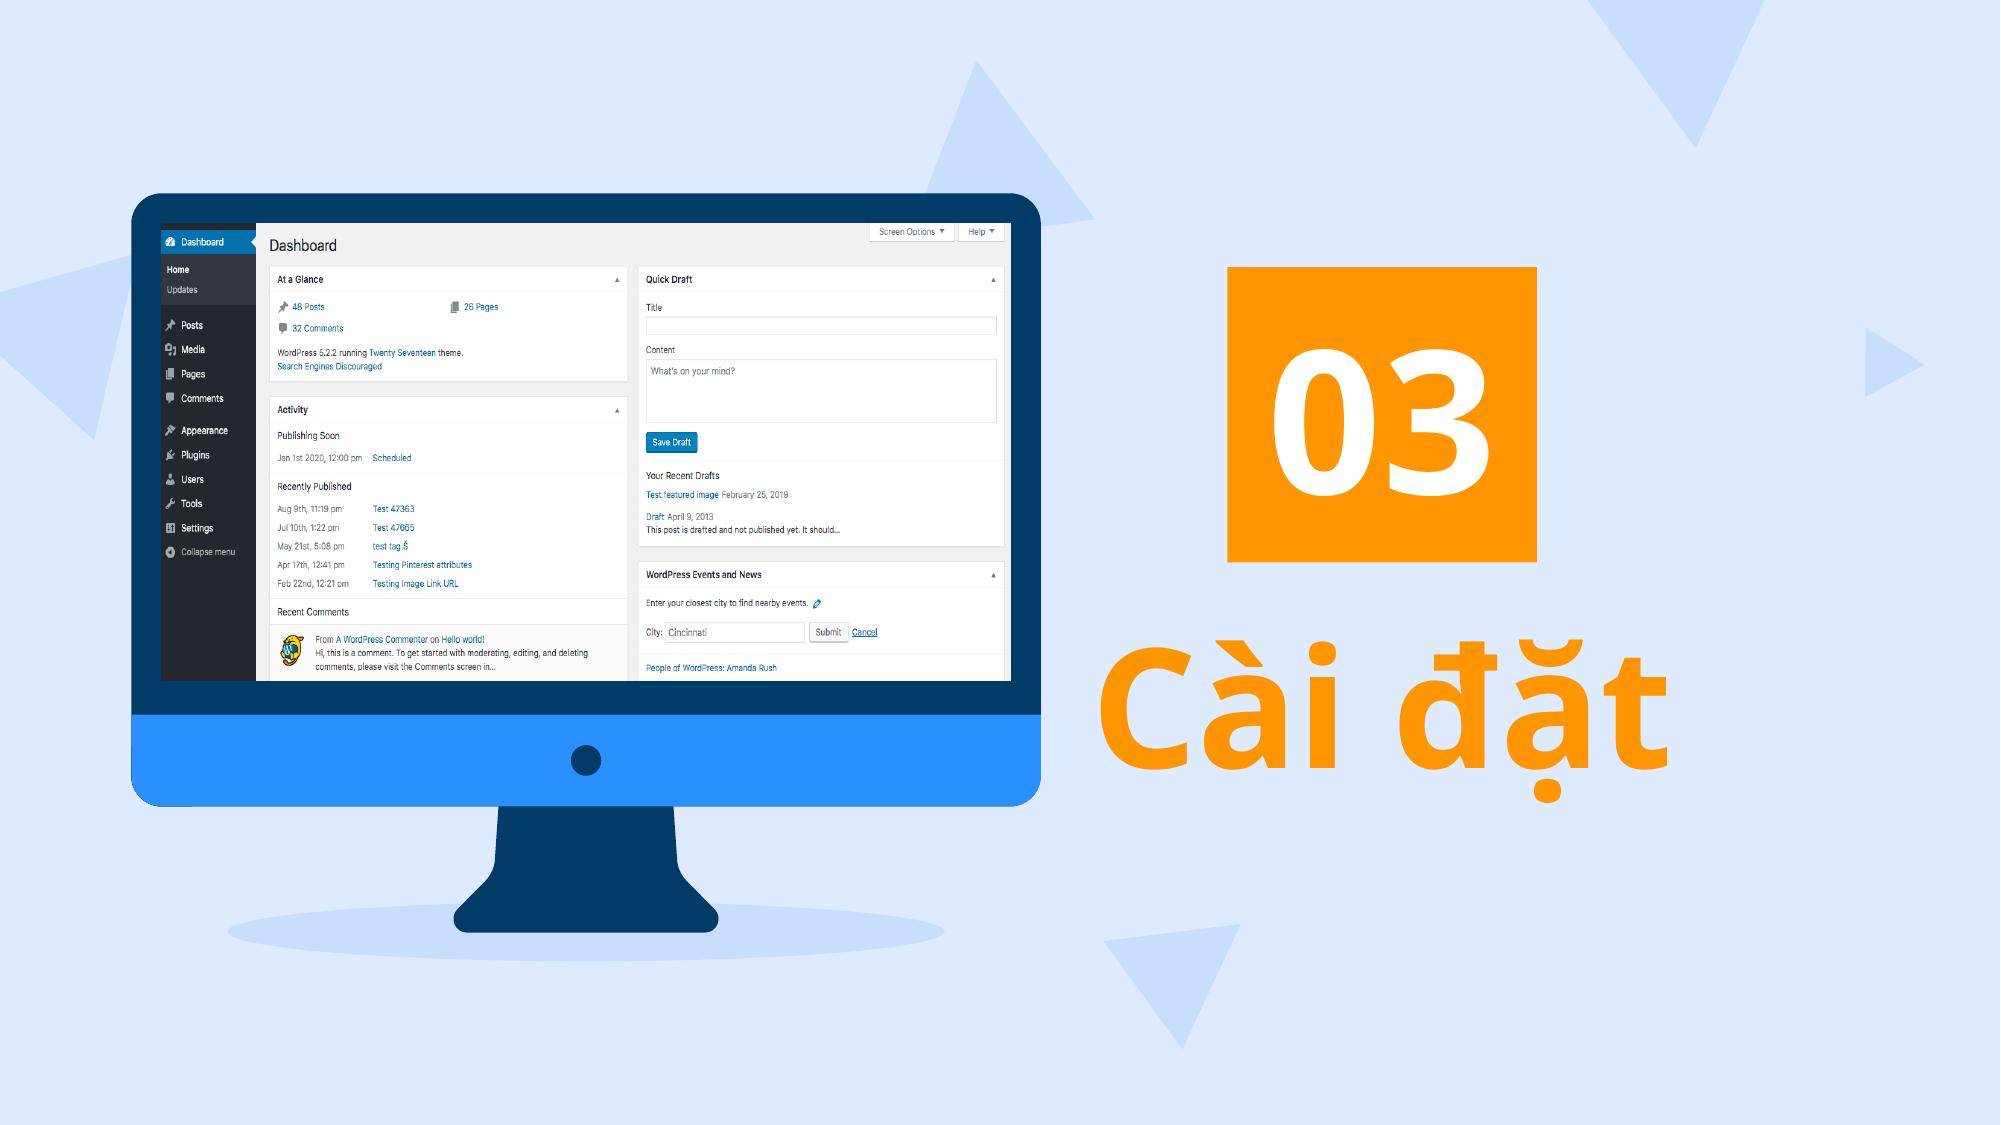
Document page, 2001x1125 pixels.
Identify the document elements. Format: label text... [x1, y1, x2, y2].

picture [166, 238, 174, 245]
title 03 [1227, 267, 1537, 563]
picture [161, 223, 1011, 681]
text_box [131, 193, 1042, 962]
title Cài đặt [1045, 609, 1844, 794]
